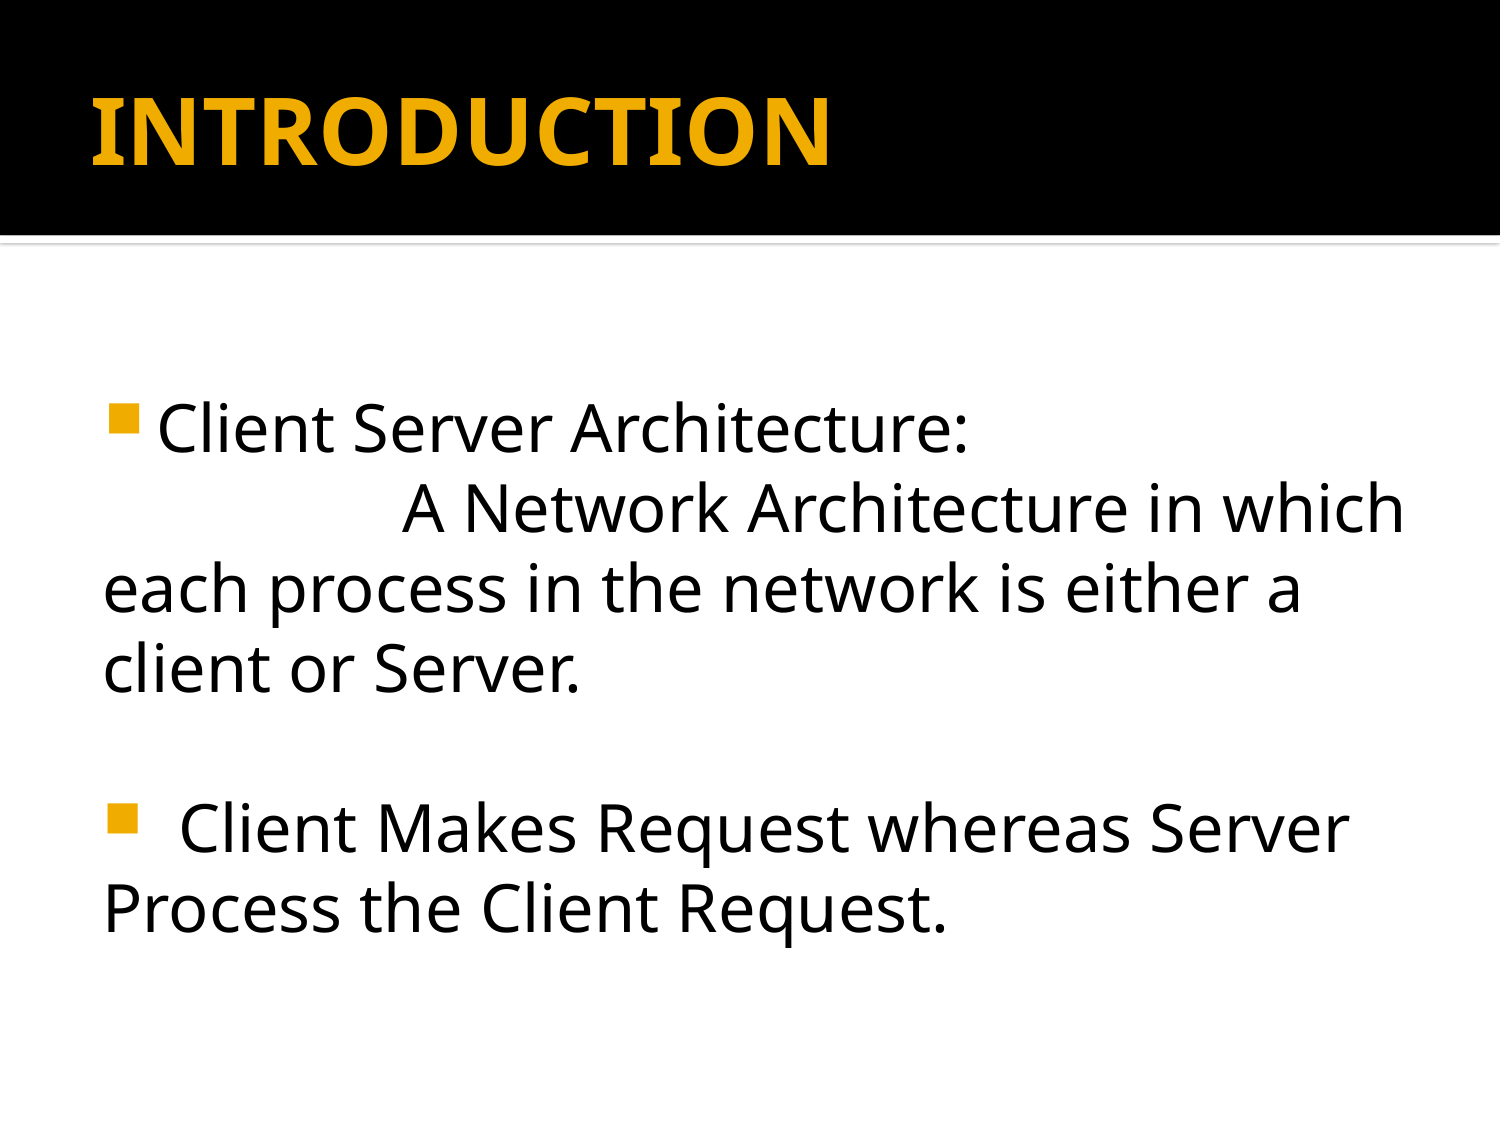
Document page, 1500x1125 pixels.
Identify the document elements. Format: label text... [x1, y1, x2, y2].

title INTRODUCTION [75, 25, 1425, 231]
list Client Server Architecture: A Network Architecture in which each process in the network is either a client or Server. Client Makes Request whereas Server Process the Client Request. [75, 291, 1425, 1050]
